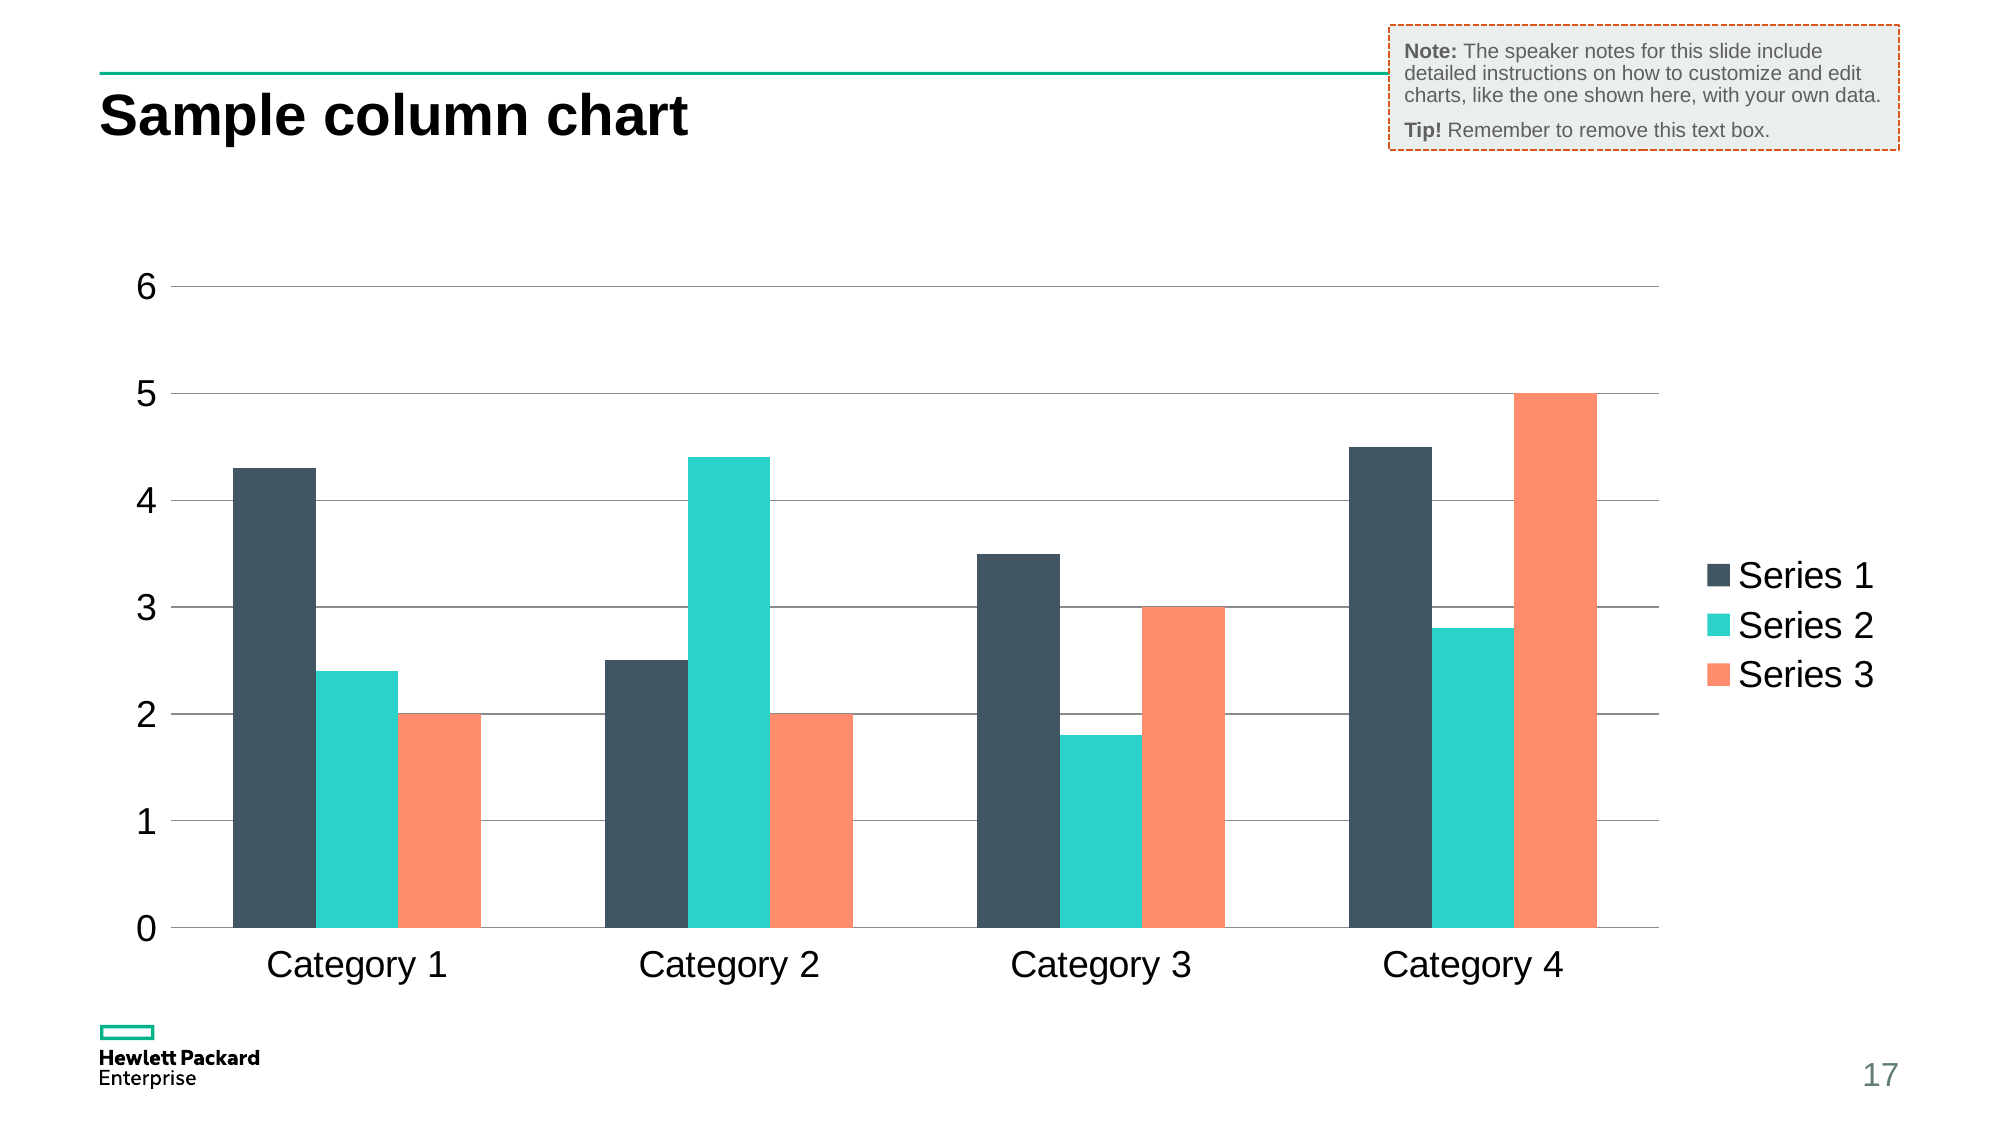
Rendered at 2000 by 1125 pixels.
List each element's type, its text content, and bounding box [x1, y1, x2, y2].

slide_number 17 [1812, 1054, 1900, 1093]
title Sample column chart [99, 85, 1899, 225]
text_box Note: The speaker notes for this slide include detailed instructions on how to customize and edit charts, like the one shown here, with your own data. Tip! Remember to remove this text box. [1389, 25, 1899, 150]
chart [99, 250, 1899, 1000]
